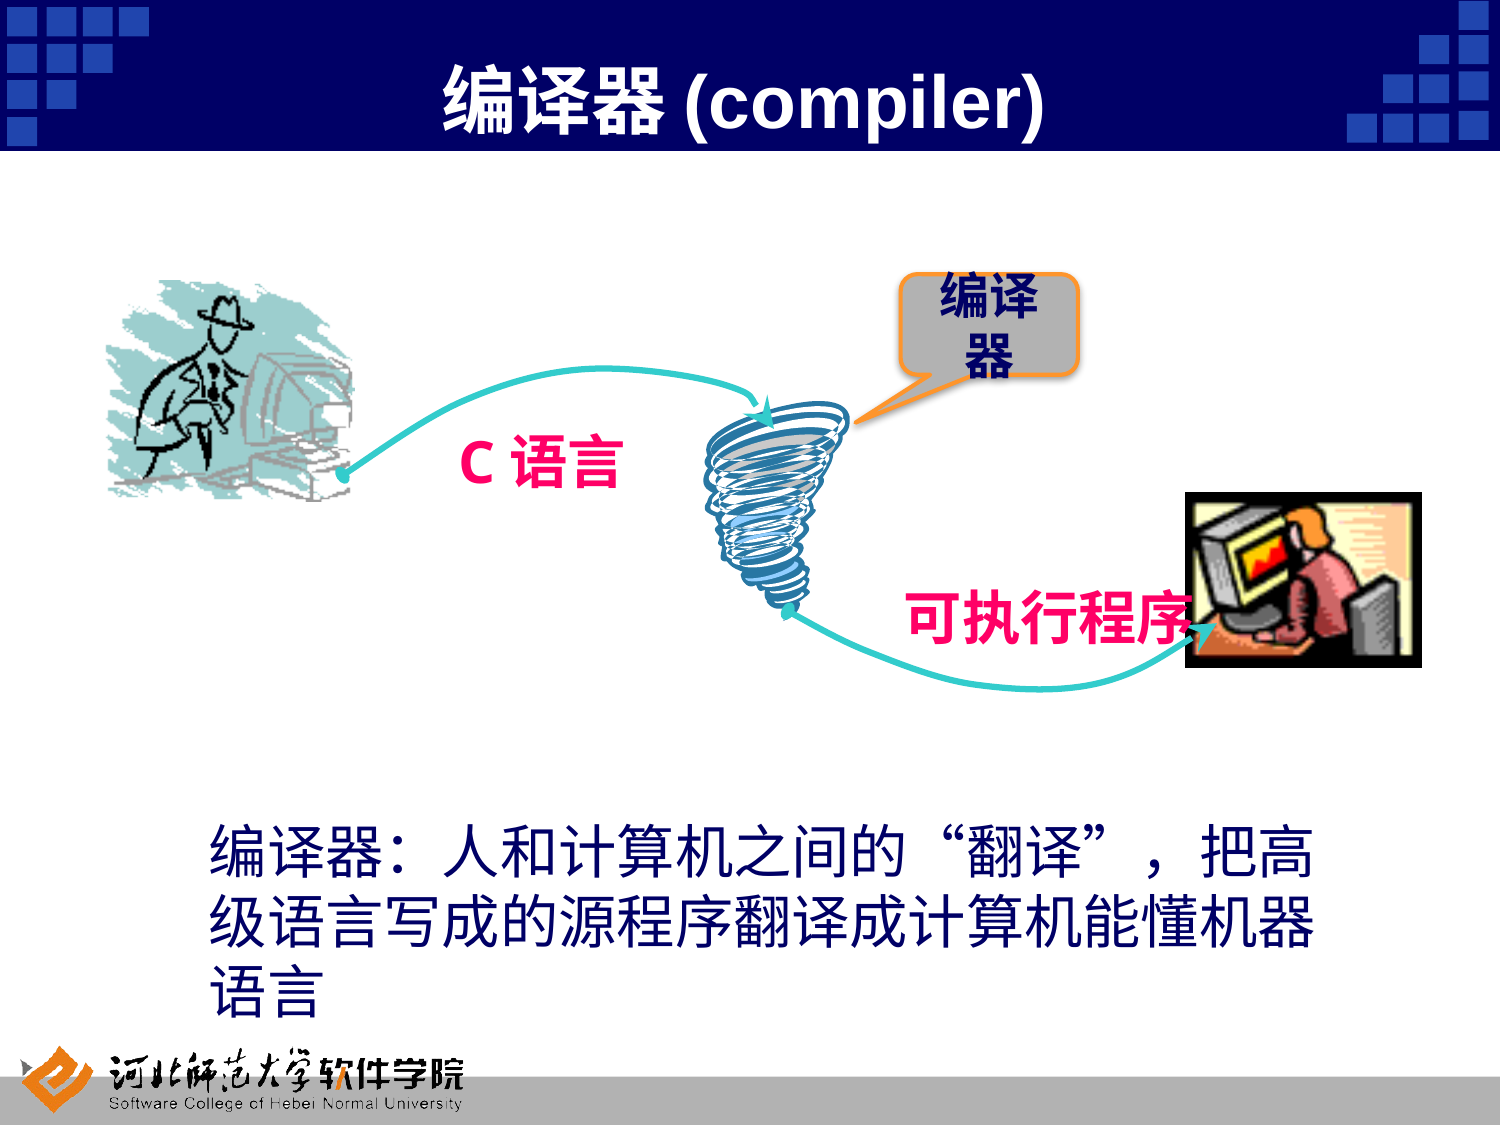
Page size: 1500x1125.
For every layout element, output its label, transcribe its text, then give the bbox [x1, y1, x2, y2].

picture [691, 386, 852, 624]
text_box 编译器 [856, 273, 1079, 424]
picture [1184, 492, 1422, 668]
title 编译器(compiler) [137, 52, 1350, 145]
picture [98, 280, 355, 502]
text_box 可执行程序 [889, 574, 1179, 659]
text_box 编译器：人和计算机之间的“翻译”，把高级语言写成的源程序翻译成计算机能懂机器语言 [194, 807, 1344, 1033]
text_box C语言 [444, 417, 642, 503]
text_box [822, 613, 1158, 690]
picture [0, 1035, 481, 1125]
text_box [359, 368, 726, 474]
